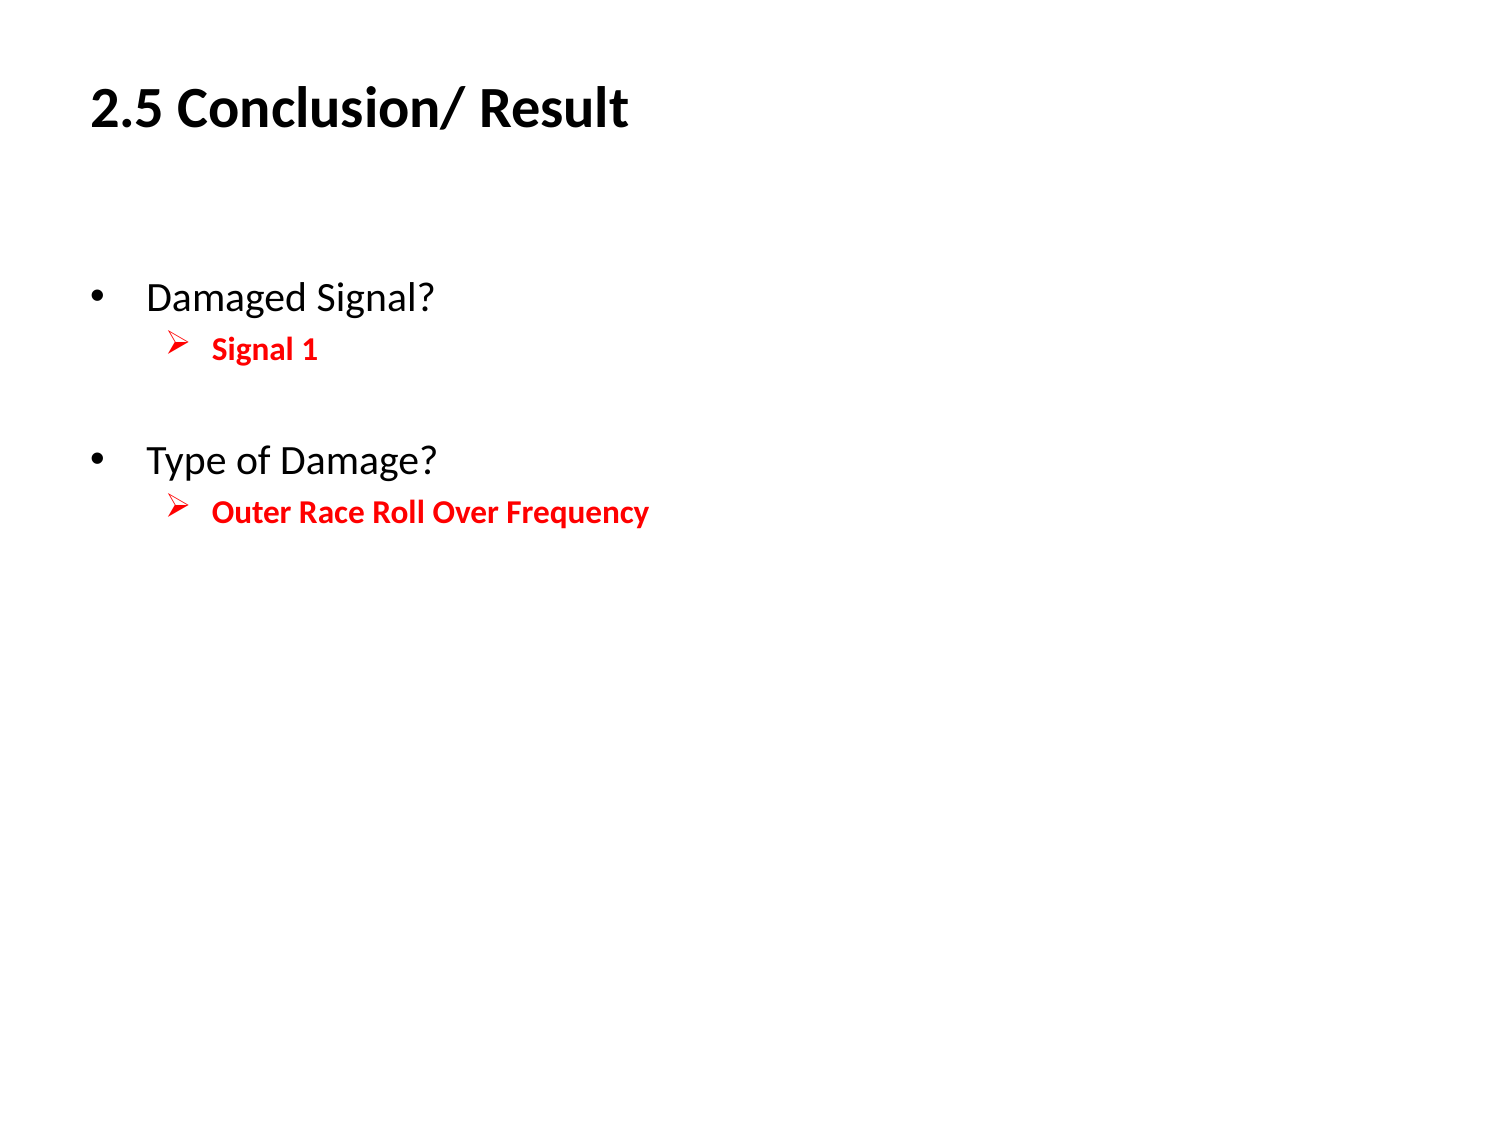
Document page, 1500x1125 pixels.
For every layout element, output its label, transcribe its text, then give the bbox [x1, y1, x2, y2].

list Damaged Signal? Signal 1 Type of Damage? Outer Race Roll Over Frequency [75, 262, 1425, 1005]
title 2.5 Conclusion/ Result [75, 45, 1425, 164]
